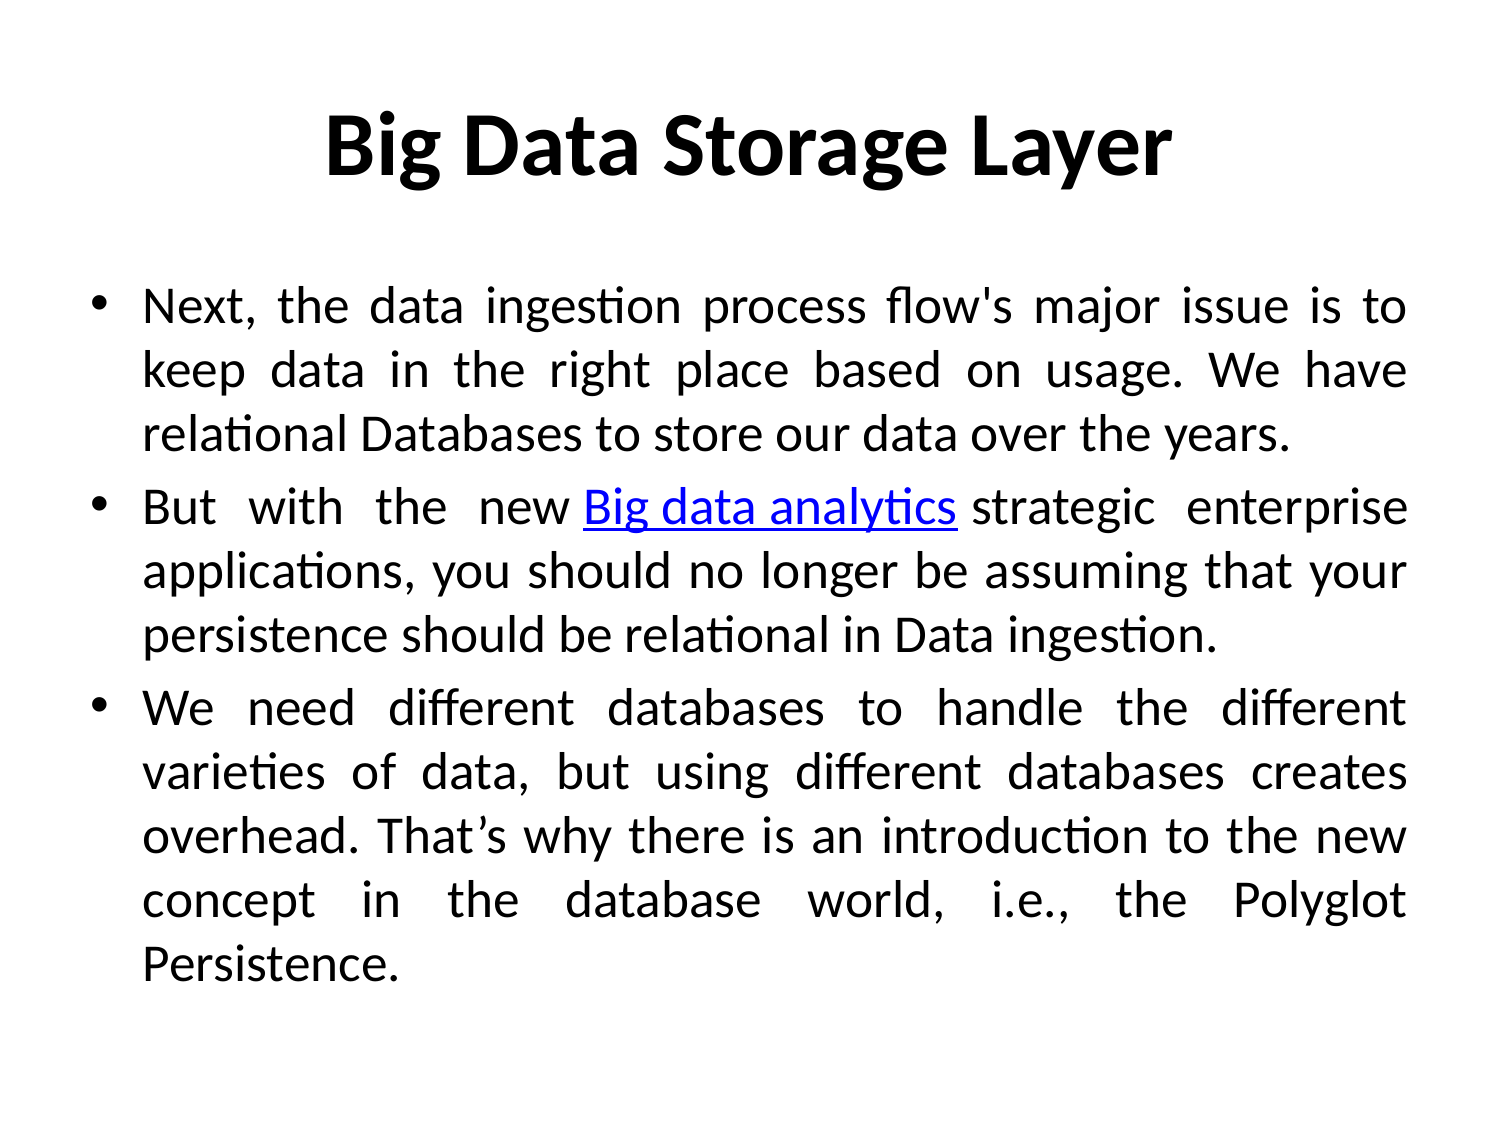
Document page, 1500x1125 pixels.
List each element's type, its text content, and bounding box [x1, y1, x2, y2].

title Big Data Storage Layer [75, 45, 1425, 233]
list Next, the data ingestion process flow's major issue is to keep data in the right place based on usage. We have relational Databases to store our data over the years. But with the new Big data analytics strategic enterprise applications, you should no longer be assuming that your persistence should be relational in Data ingestion. We need different databases to handle the different varieties of data, but using different databases creates overhead. That’s why there is an introduction to the new concept in the database world, i.e., the Polyglot Persistence. [75, 262, 1425, 1005]
